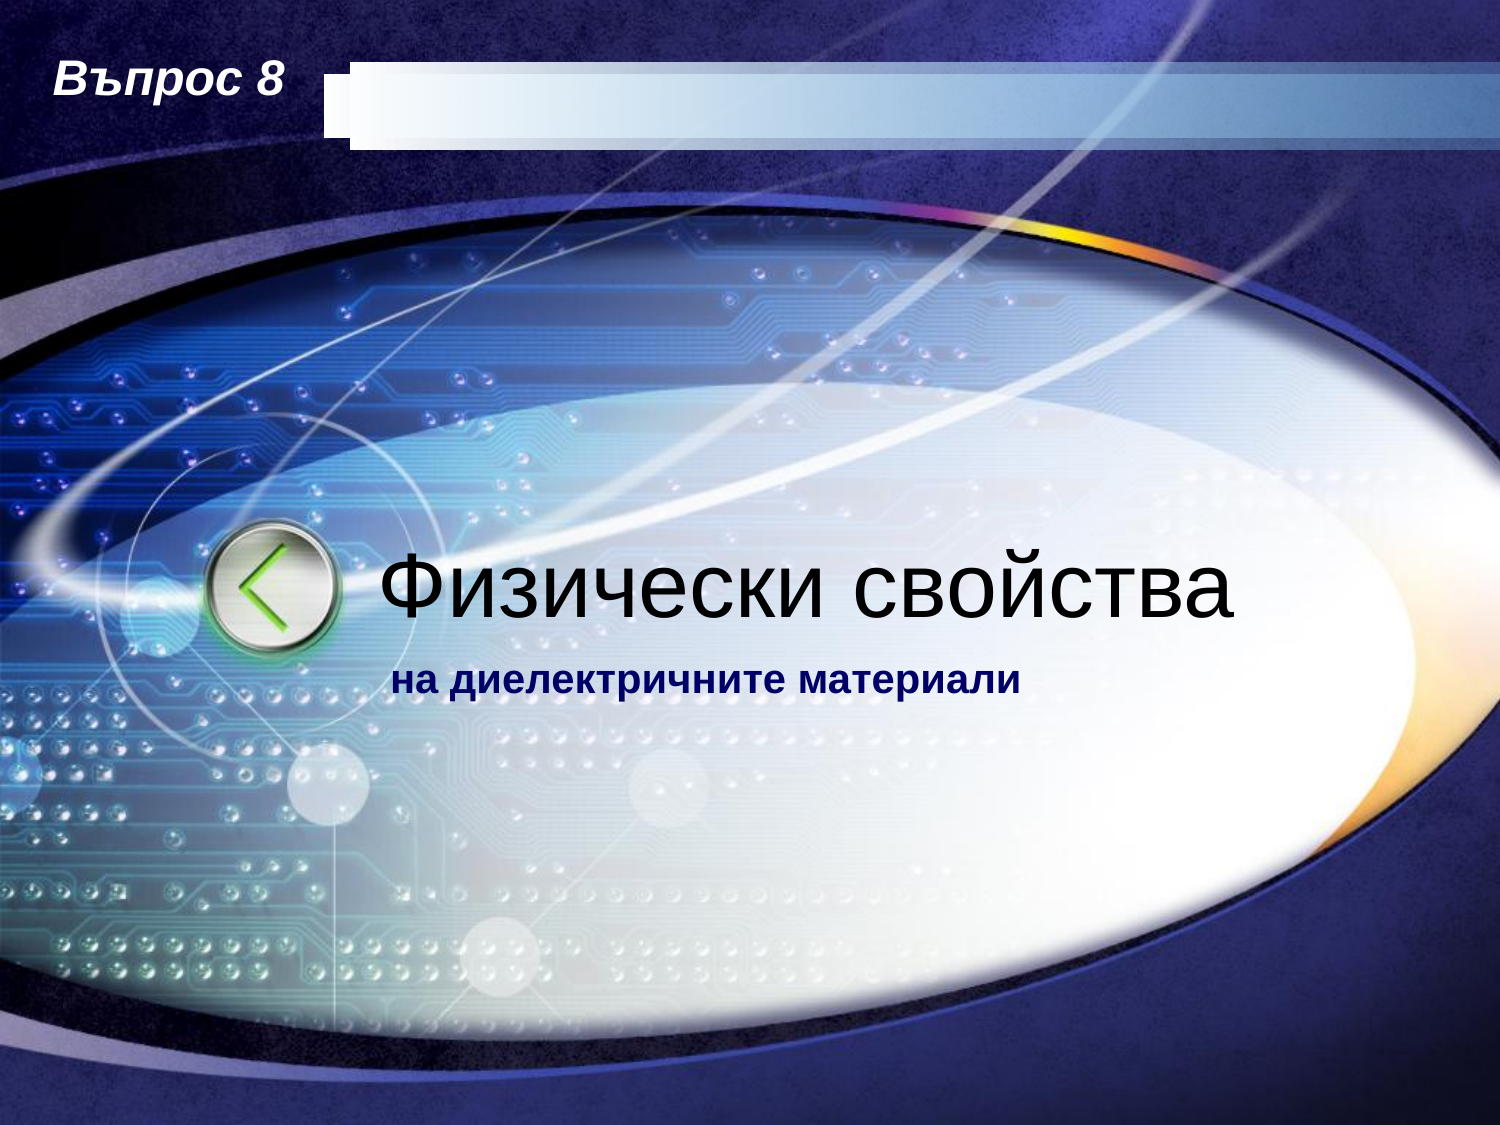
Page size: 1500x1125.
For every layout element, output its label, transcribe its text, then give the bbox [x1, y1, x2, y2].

text_box Въпрос 8 [37, 37, 301, 113]
title Физически свойства [362, 525, 1413, 637]
picture [0, 0, 1500, 1125]
subtitle на диелектричните материали [375, 650, 1388, 713]
